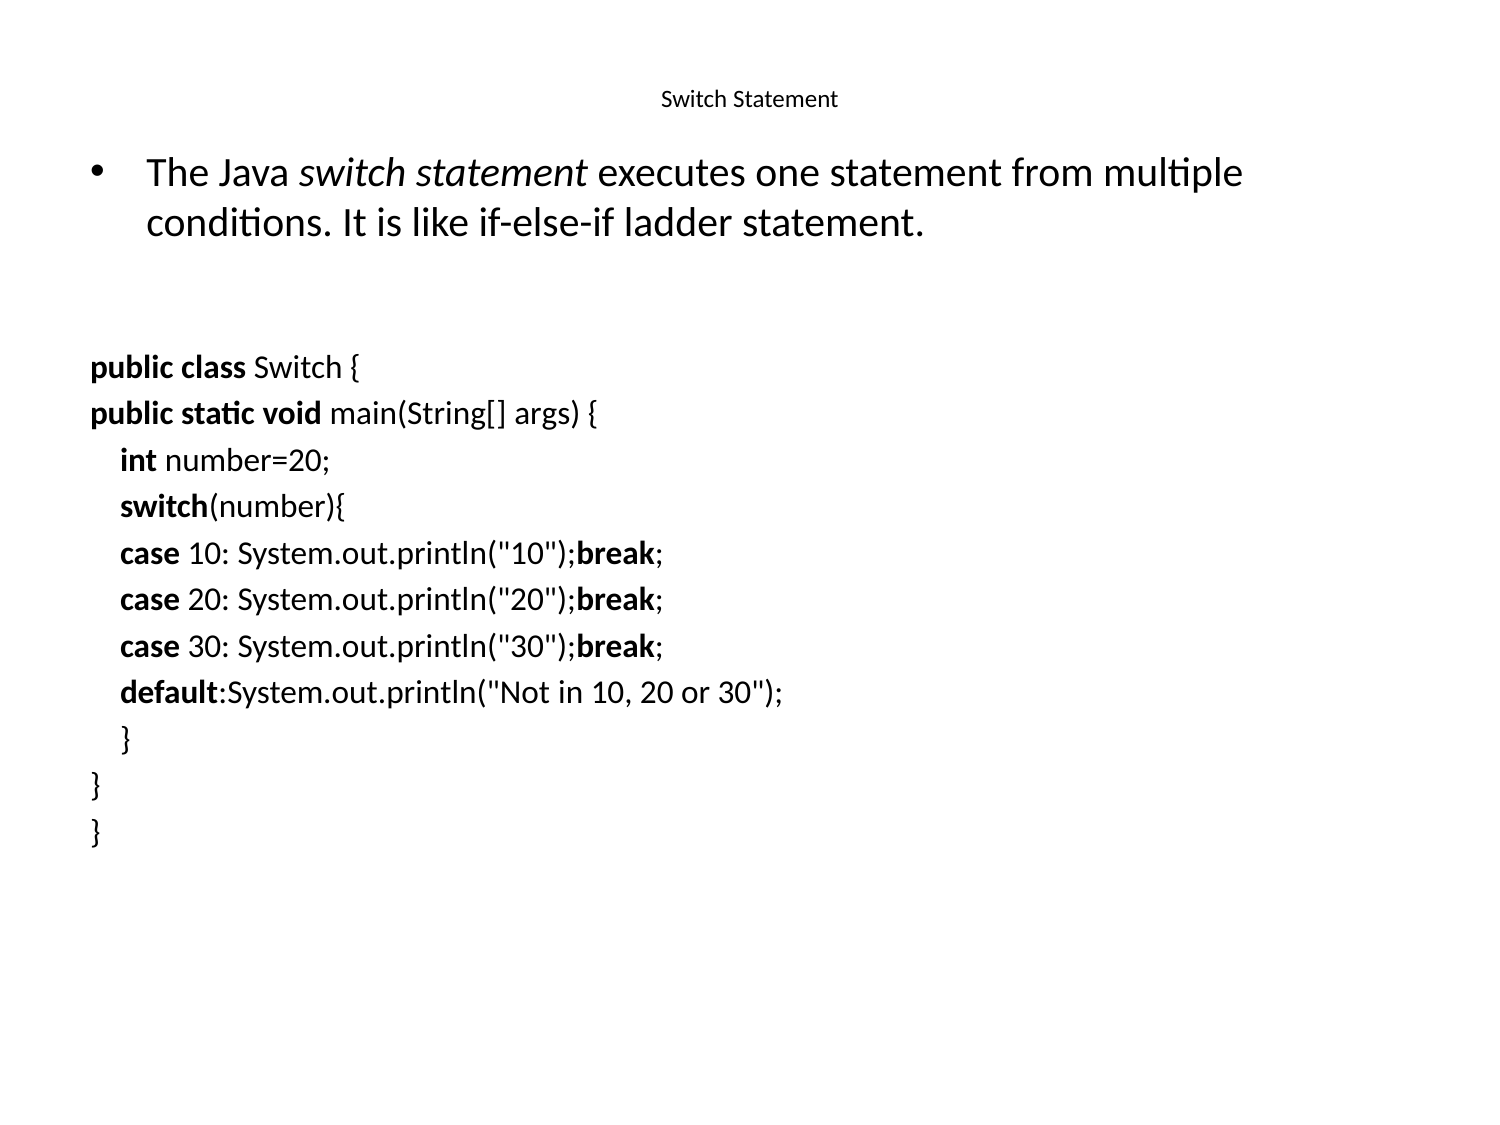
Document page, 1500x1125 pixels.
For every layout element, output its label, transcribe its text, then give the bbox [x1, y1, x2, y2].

title Switch Statement [75, 45, 1425, 137]
list The Java switch statement executes one statement from multiple conditions. It is like if-else-if ladder statement. public class Switch { public static void main(String[] args) { int number=20; switch(number){ case 10: System.out.println("10");break; case 20: System.out.println("20");break; case 30: System.out.println("30");break; default:System.out.println("Not in 10, 20 or 30"); } } } [75, 137, 1425, 1063]
